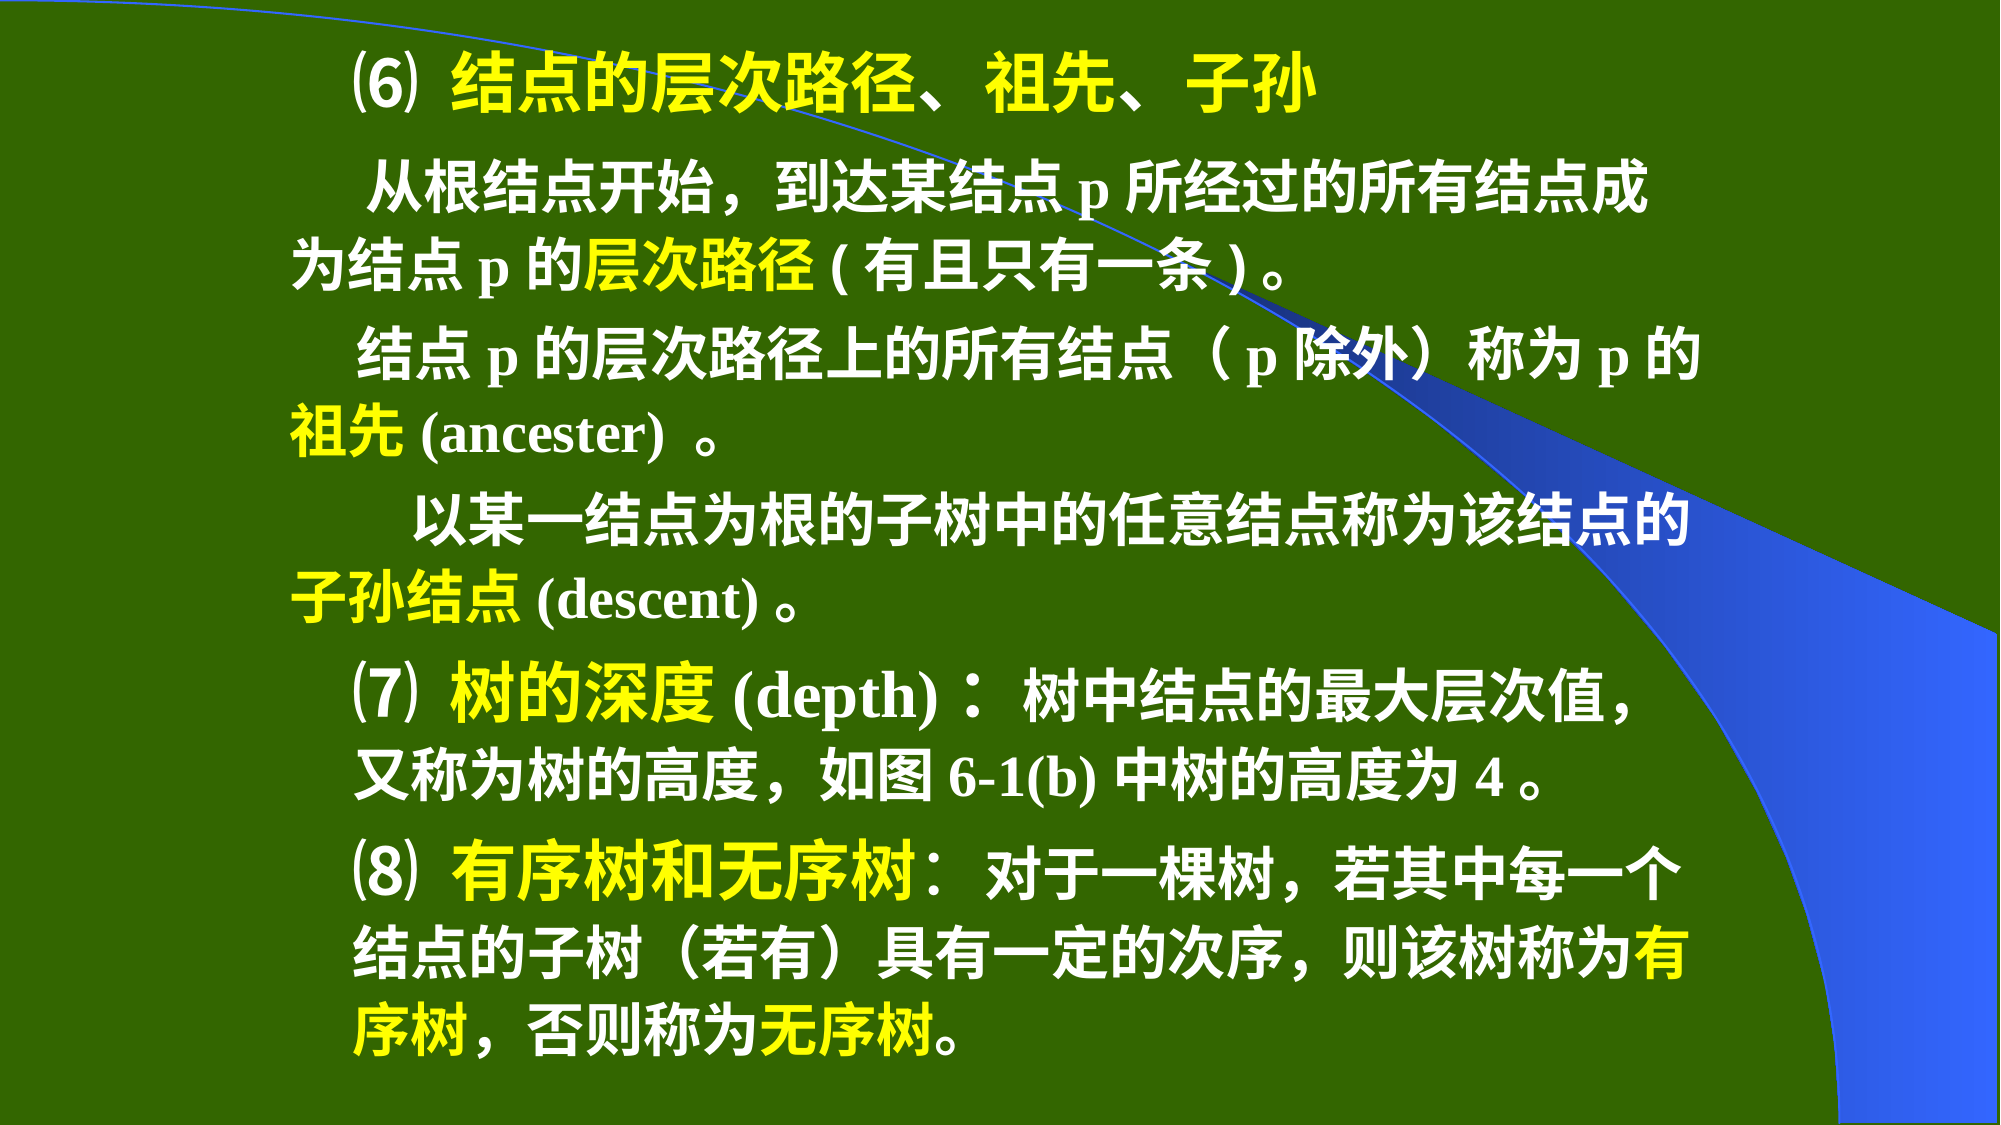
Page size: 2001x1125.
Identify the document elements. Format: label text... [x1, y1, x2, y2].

text_box ⑹ 结点的层次路径、祖先、子孙 从根结点开始，到达某结点p所经过的所有结点成为结点p的层次路径(有且只有一条)。 结点p的层次路径上的所有结点（p除外）称为p的祖先(ancester) 。 以某一结点为根的子树中的任意结点称为该结点的子孙结点(descent)。 ⑺ 树的深度(depth)：树中结点的最大层次值，又称为树的高度，如图6-1(b)中树的高度为4。 ⑻ 有序树和无序树：对于一棵树，若其中每一个结点的子树（若有）具有一定的次序，则该树称为有序树，否则称为无序树。 [274, 24, 1721, 1071]
